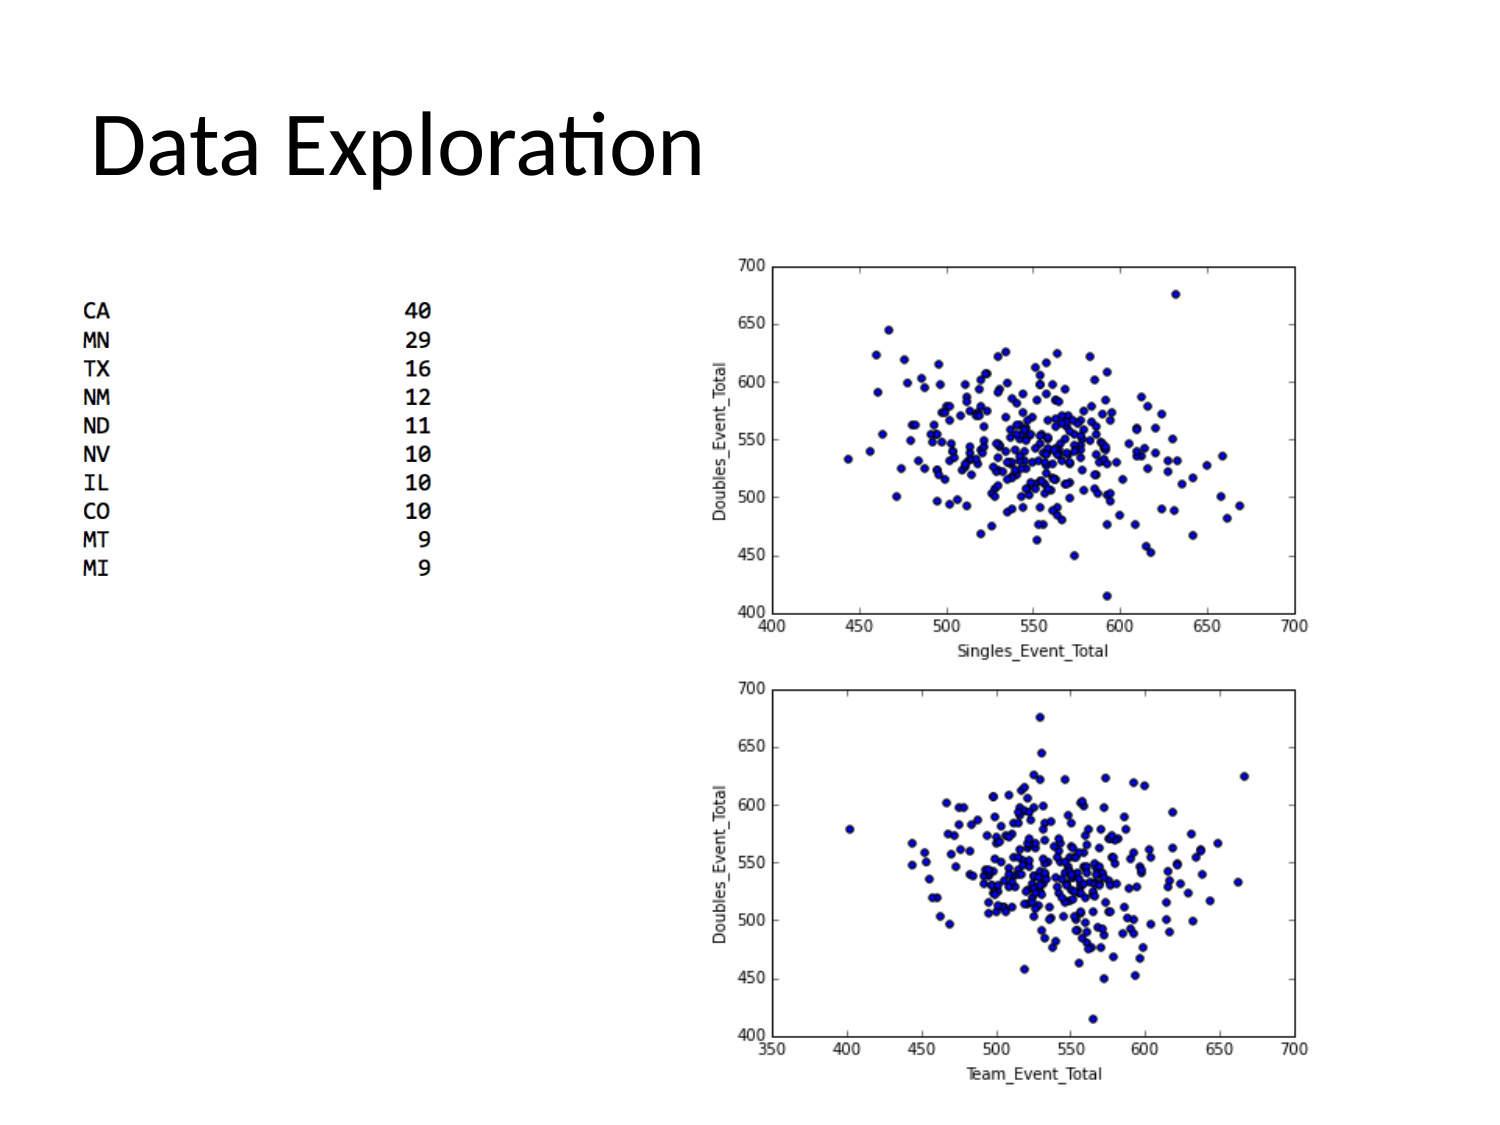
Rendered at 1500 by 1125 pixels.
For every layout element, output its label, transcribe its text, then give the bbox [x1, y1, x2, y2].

title Data Exploration [75, 45, 1425, 233]
picture [702, 247, 1318, 1095]
picture [74, 291, 451, 583]
